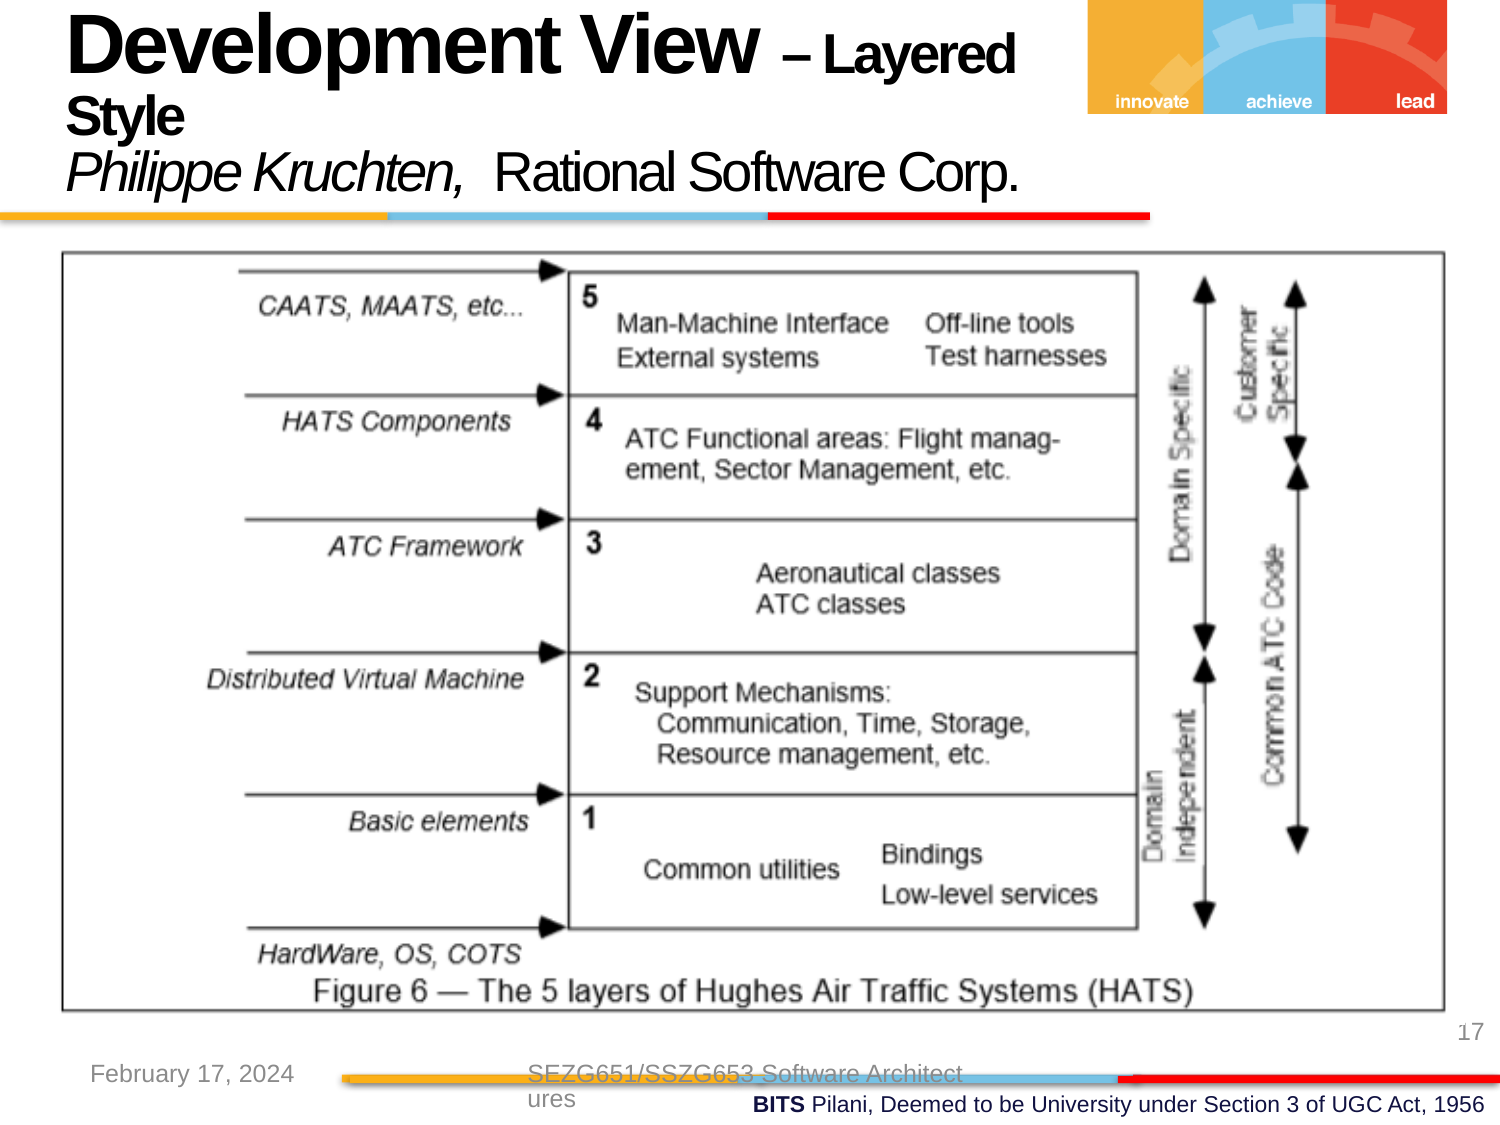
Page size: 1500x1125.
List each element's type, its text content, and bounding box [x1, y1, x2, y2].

picture [1087, 0, 1448, 114]
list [37, 236, 1465, 1026]
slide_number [75, 1042, 425, 1103]
slide_number 17 [1149, 1000, 1500, 1061]
footer SEZG651/SSZG653 Software Architectures [512, 1042, 988, 1103]
list Development View – Layered Style Philippe Kruchten, Rational Software Corp. [50, 24, 1088, 213]
